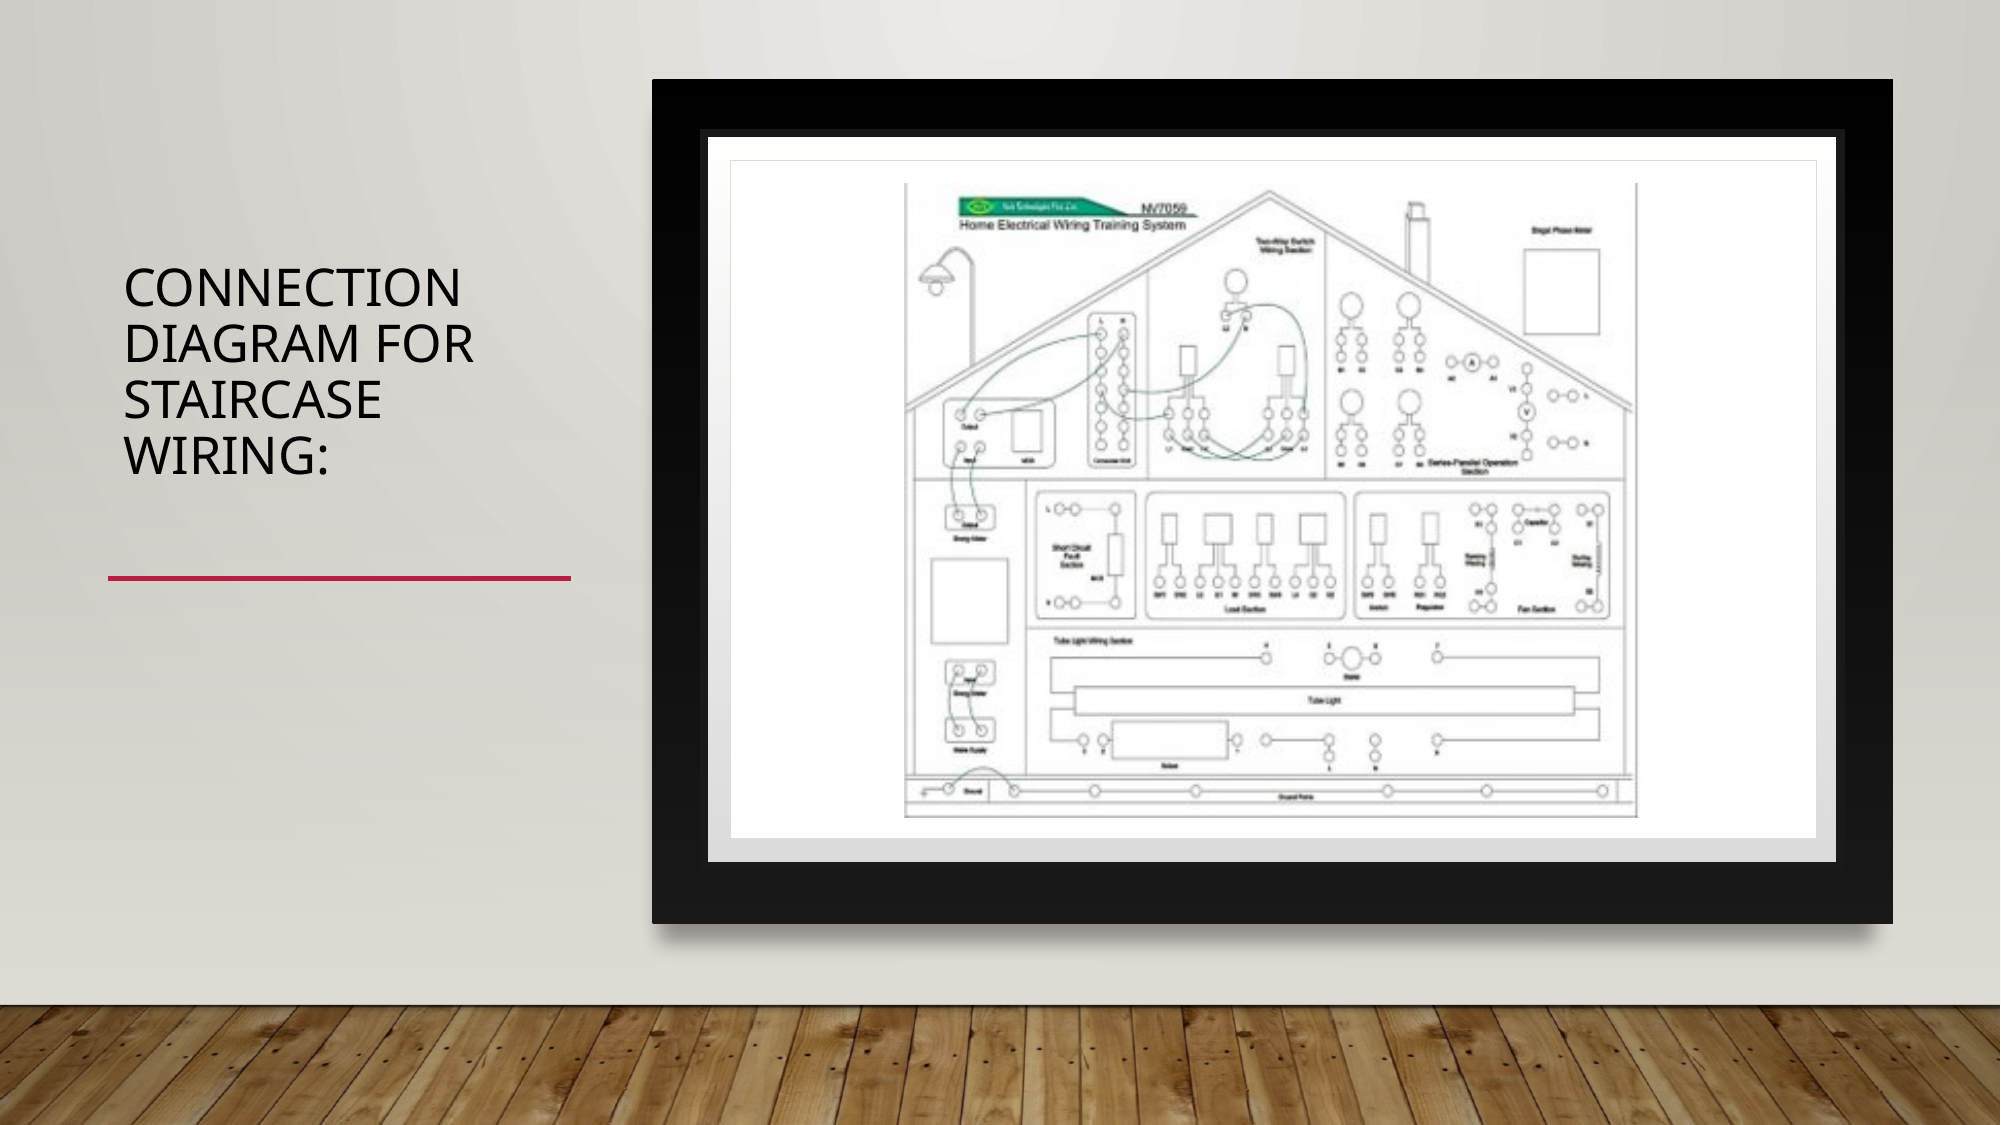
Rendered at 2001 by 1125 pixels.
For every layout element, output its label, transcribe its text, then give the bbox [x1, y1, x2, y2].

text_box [652, 78, 1894, 924]
title Connection Diagram for Staircase wiring: [108, 241, 572, 549]
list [904, 182, 1642, 818]
text_box [0, 330, 2000, 1004]
text_box [0, 0, 2000, 330]
picture [0, 1006, 2000, 1125]
